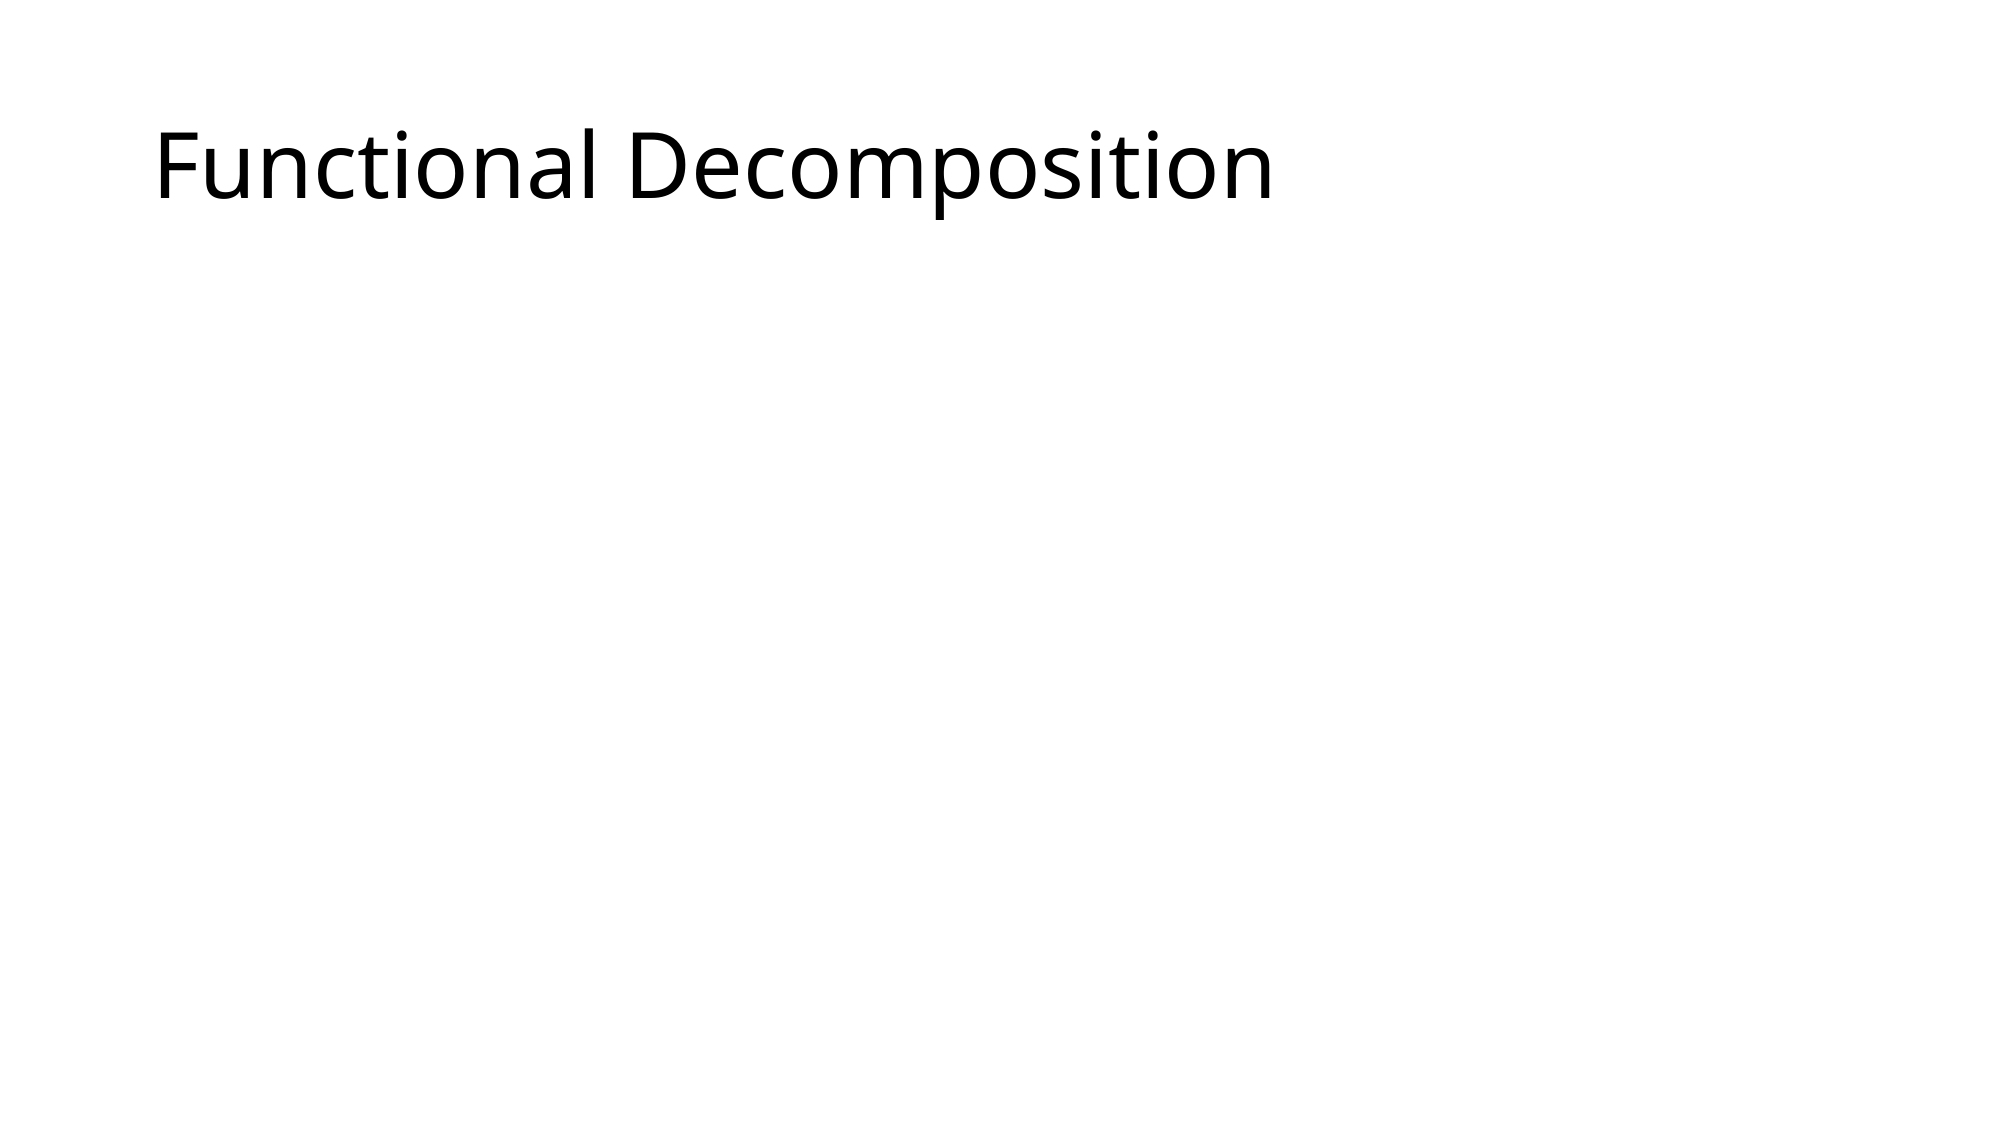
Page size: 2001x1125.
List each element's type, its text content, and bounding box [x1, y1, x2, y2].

title Functional Decomposition [137, 59, 1863, 278]
